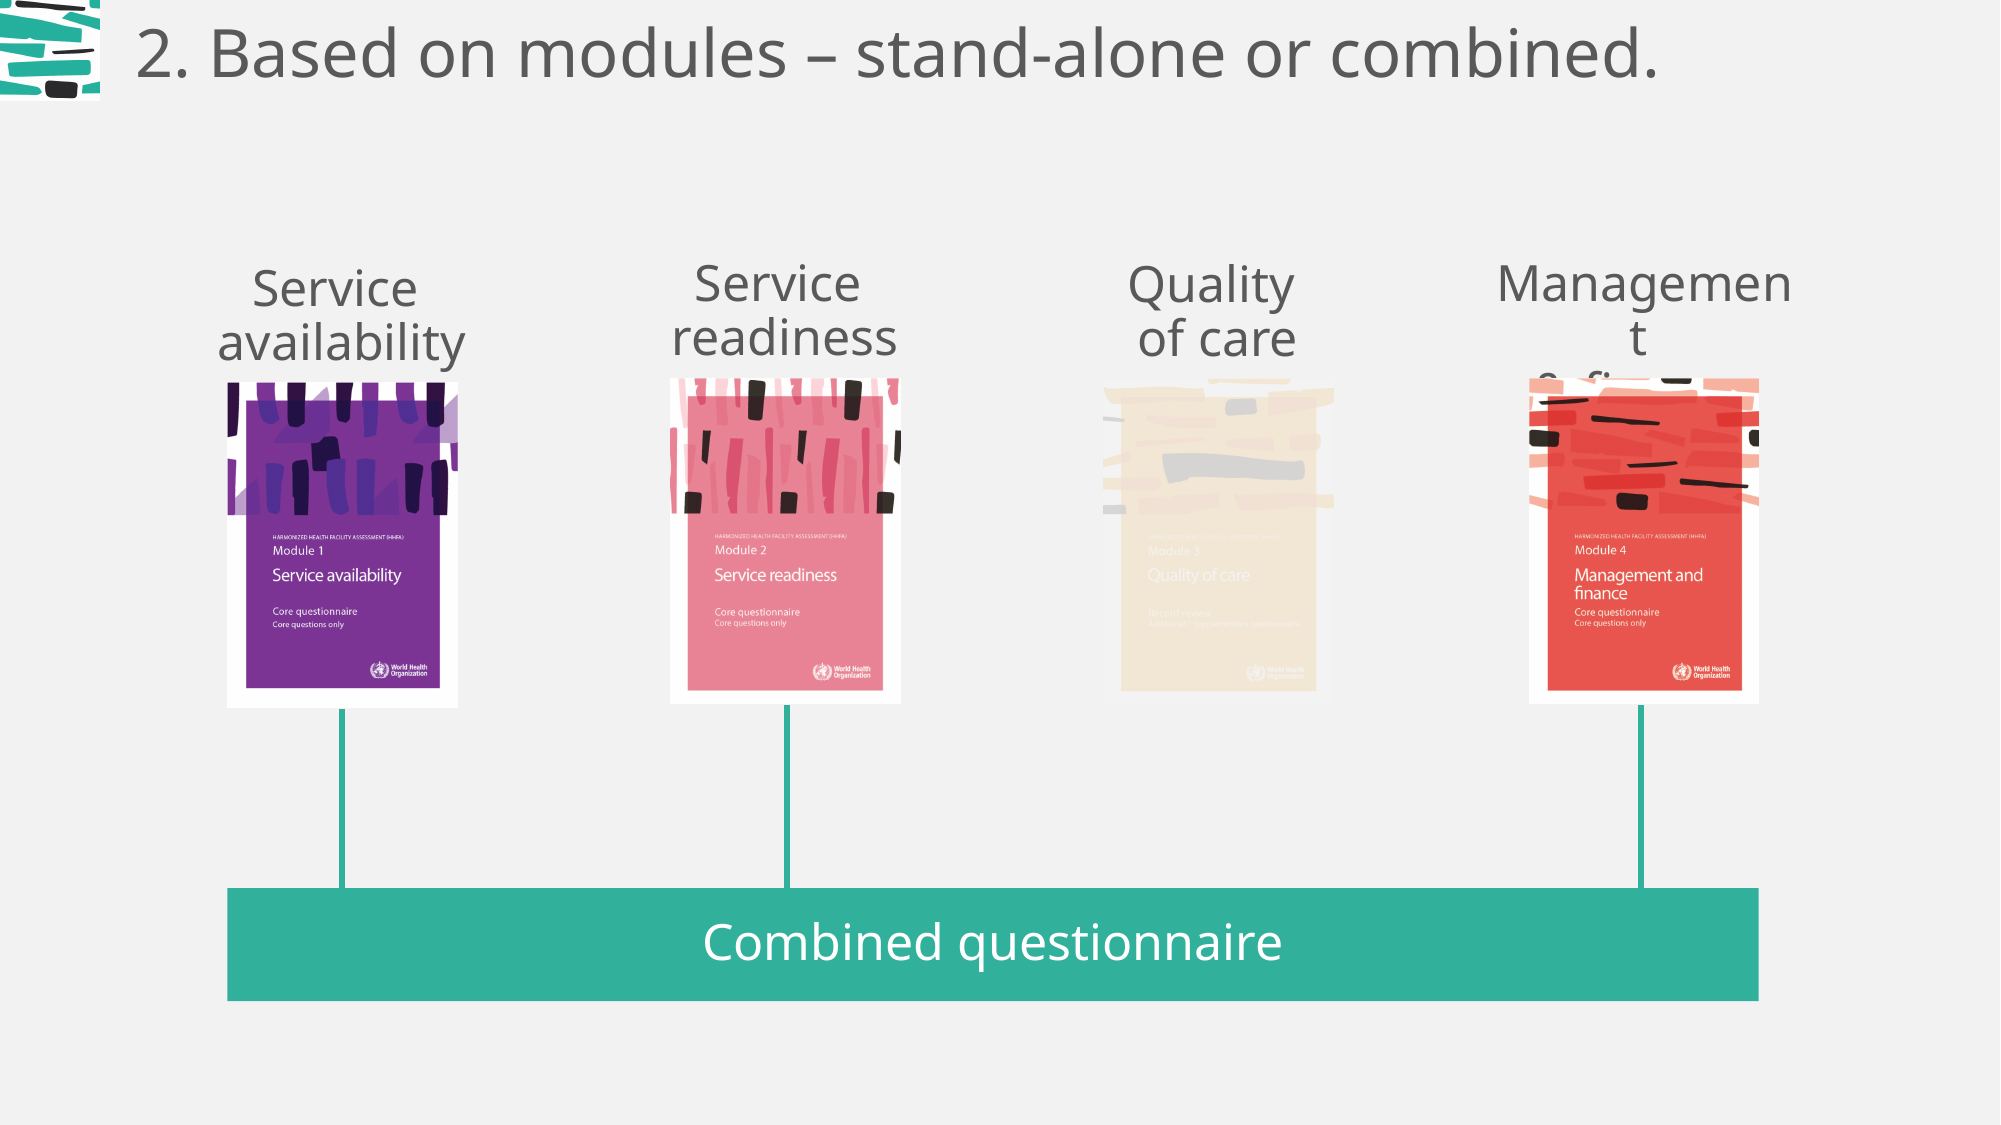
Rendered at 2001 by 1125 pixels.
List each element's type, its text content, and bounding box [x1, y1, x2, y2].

text_box Service readiness [616, 250, 954, 374]
text_box Quality of care [1050, 251, 1386, 375]
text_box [0, 0, 1812, 101]
picture [227, 382, 458, 708]
picture [670, 378, 901, 704]
text_box Service availability [170, 255, 514, 379]
picture [1103, 378, 1334, 704]
picture [1529, 378, 1759, 704]
text_box Combined questionnaire [227, 888, 1759, 1002]
text_box [971, 146, 1458, 785]
text_box Management & finance [1474, 250, 1815, 428]
